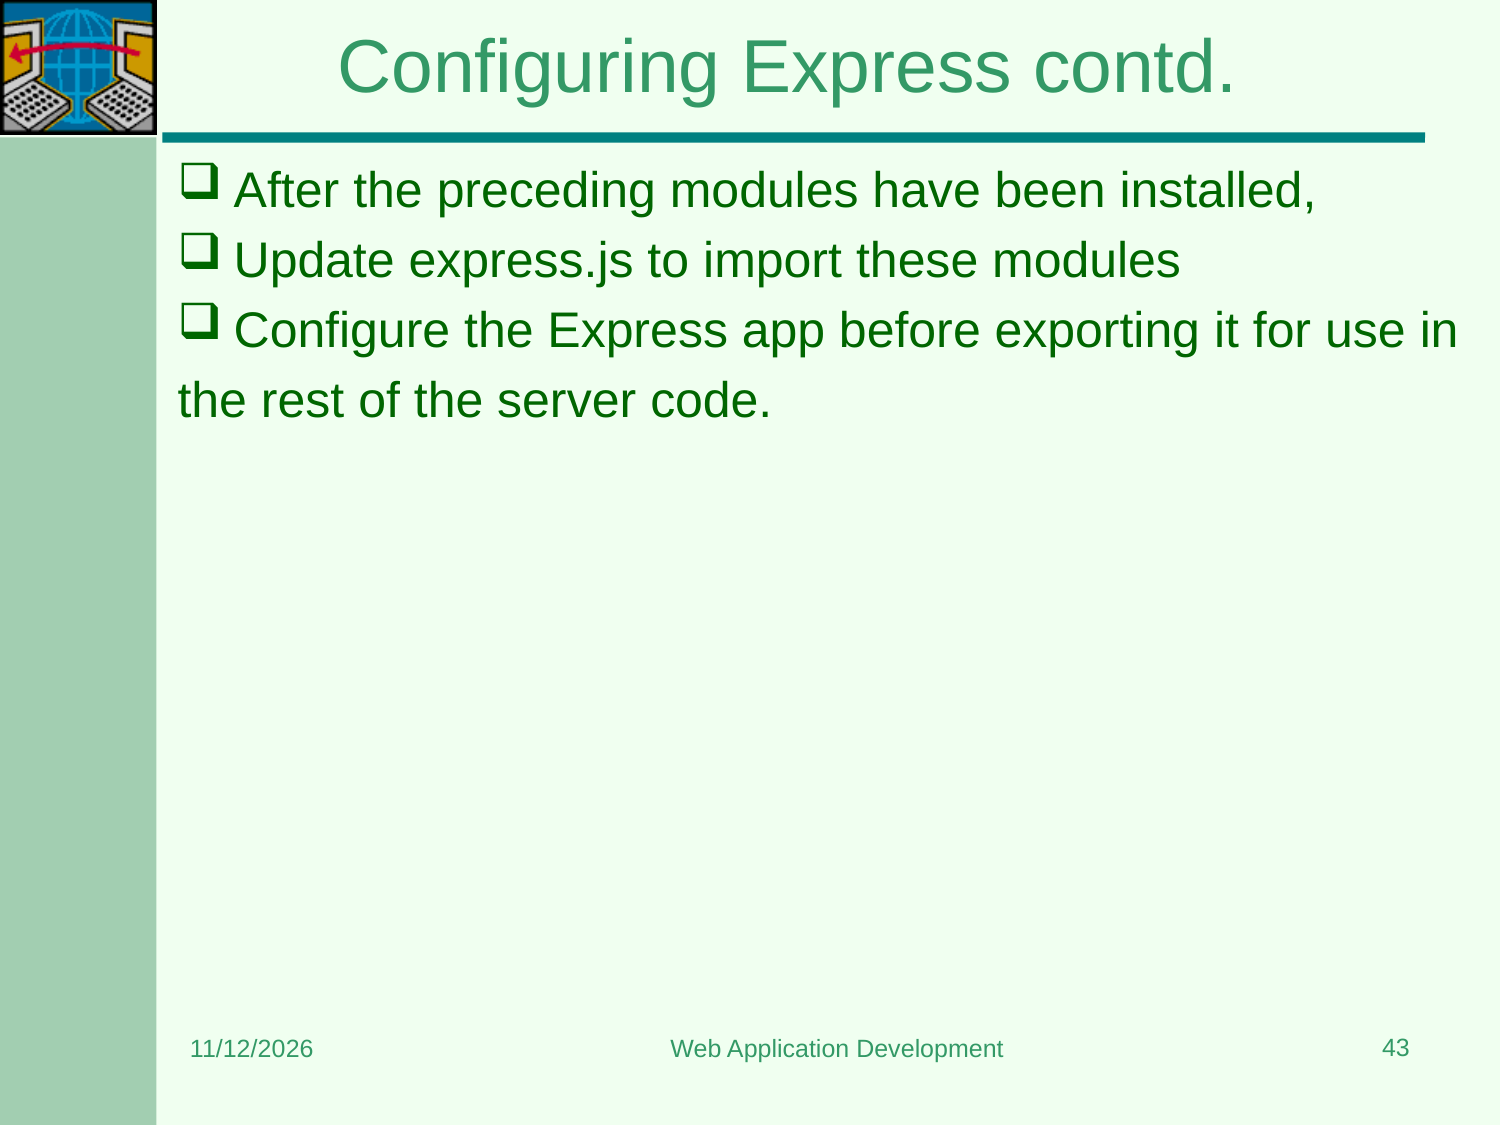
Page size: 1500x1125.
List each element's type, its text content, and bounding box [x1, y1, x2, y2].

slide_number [174, 1024, 438, 1104]
title Configuring Express contd. [150, 0, 1425, 125]
list After the preceding modules have been installed, Update express.js to import these modules Configure the Express app before exporting it for use in the rest of the server code. [162, 149, 1488, 1013]
picture [0, 0, 157, 135]
footer Web Application Development [462, 1024, 1213, 1104]
slide_number 43 [1237, 1024, 1426, 1103]
